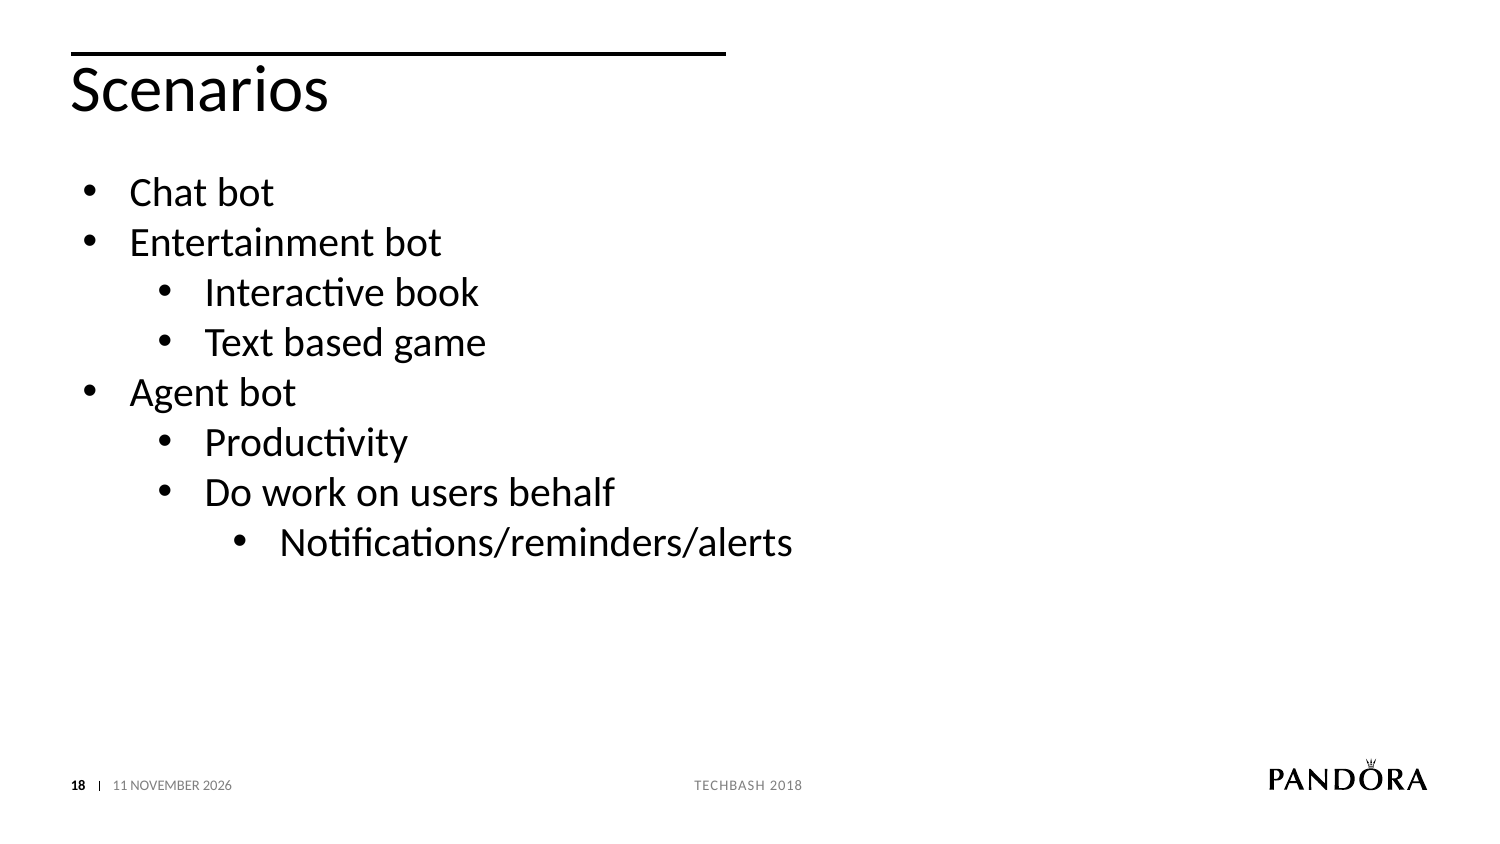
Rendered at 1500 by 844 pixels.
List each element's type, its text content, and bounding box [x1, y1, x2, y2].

text_box Chat bot Entertainment bot Interactive book Text based game Agent bot Productivity Do work on users behalf Notifications/reminders/alerts [53, 147, 1217, 595]
footer Techbash 2018 [462, 776, 1034, 794]
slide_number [112, 776, 349, 794]
title Scenarios [70, 53, 1270, 145]
slide_number 18 [70, 776, 104, 794]
